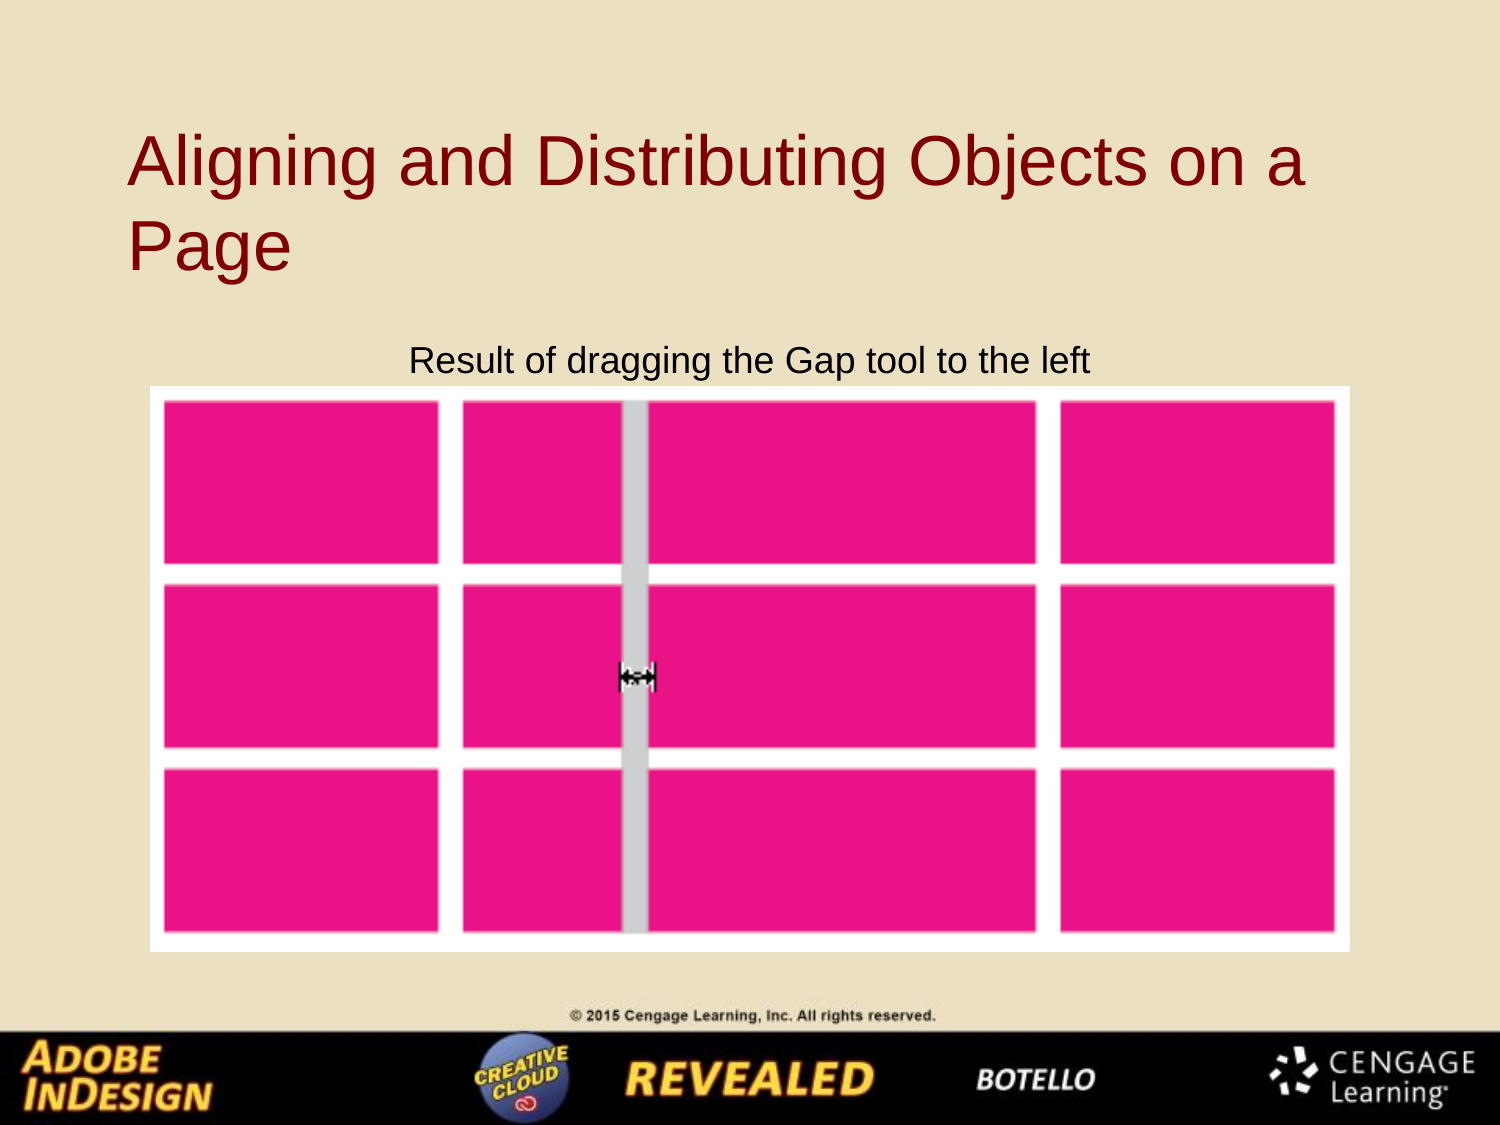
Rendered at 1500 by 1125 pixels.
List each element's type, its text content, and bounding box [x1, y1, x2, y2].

picture [0, 386, 1500, 1125]
title Aligning and Distributing Objects on a Page [112, 99, 1388, 300]
picture [0, 0, 1500, 328]
list Result of dragging the Gap tool to the left [0, 328, 1500, 387]
